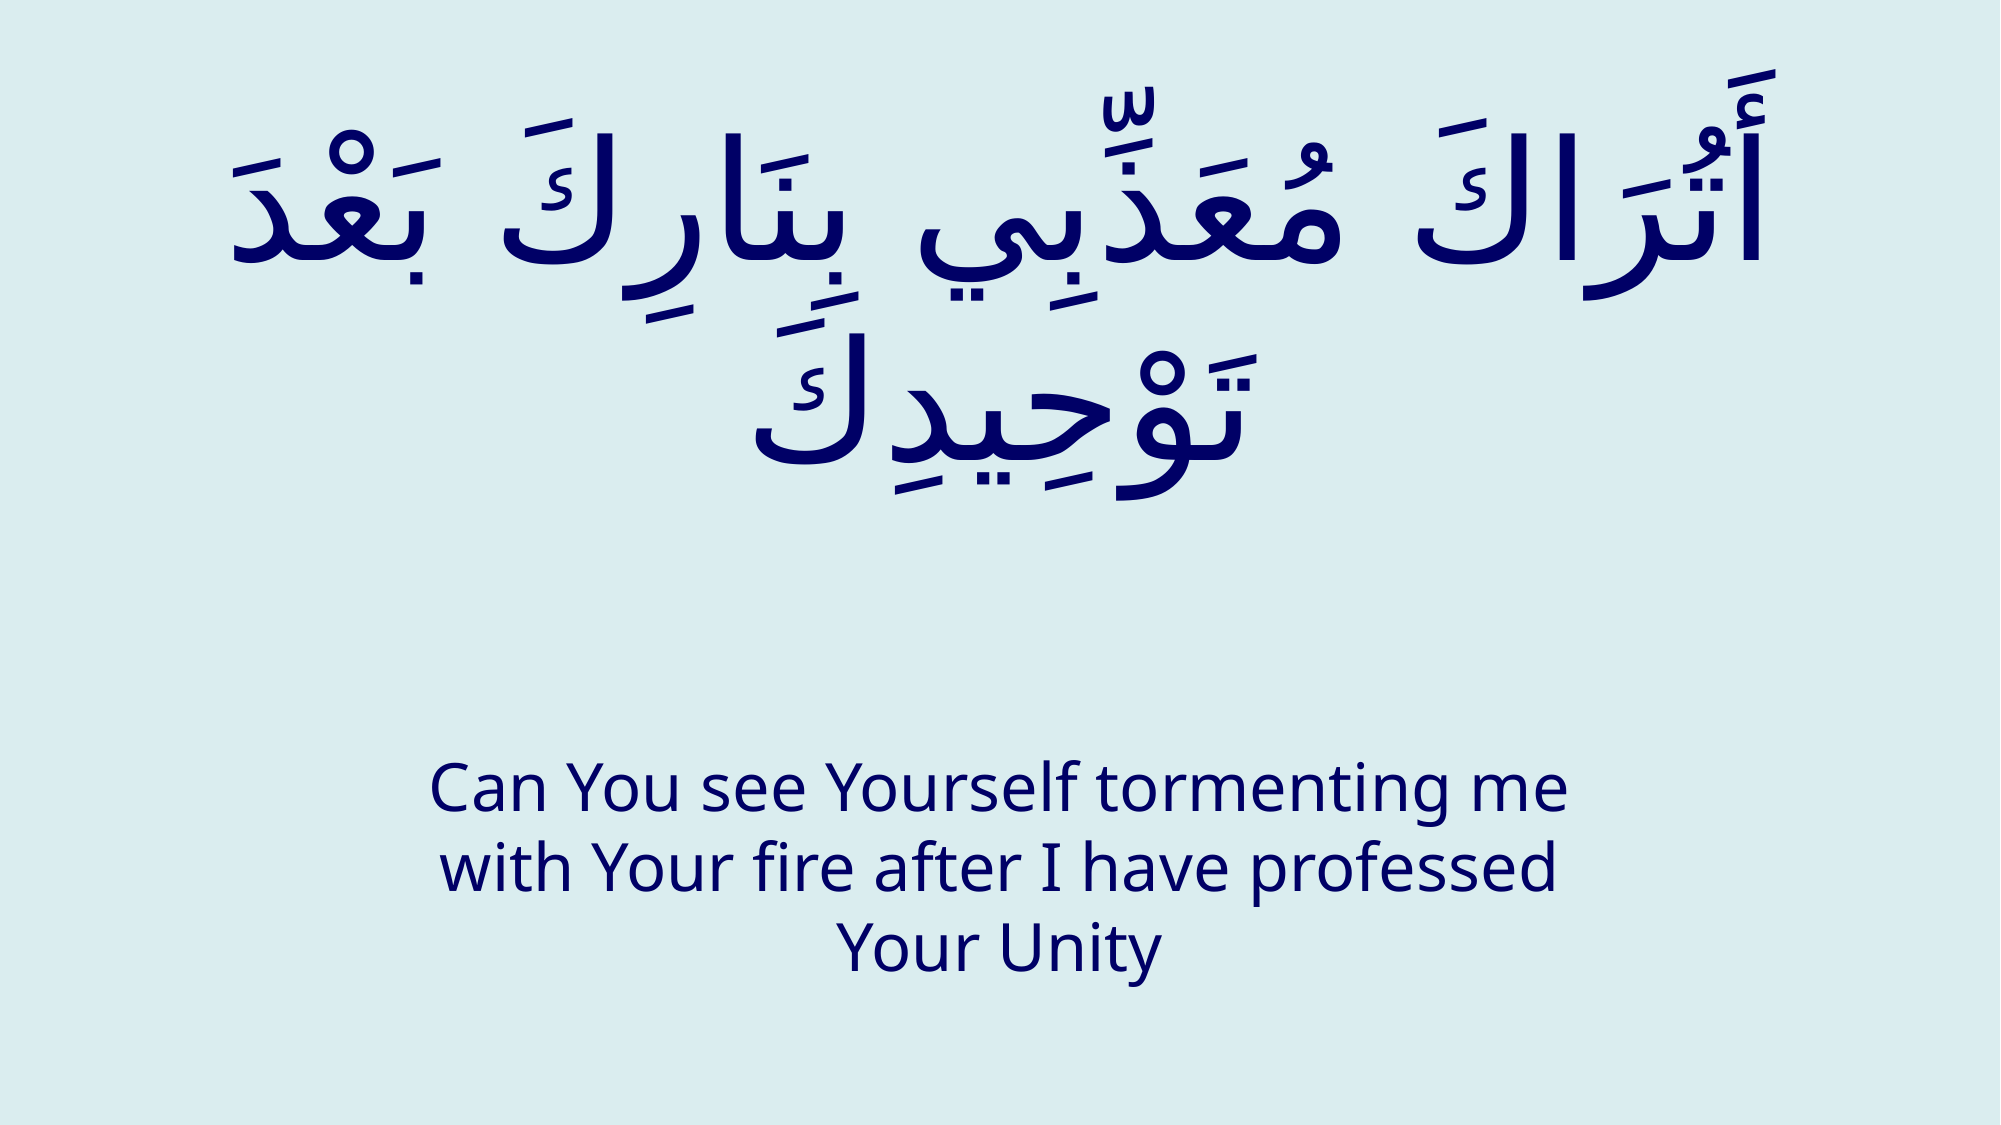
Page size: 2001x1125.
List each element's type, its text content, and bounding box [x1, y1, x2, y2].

list Can You see Yourself tormenting me with Your fire after I have professed Your Unity [356, 737, 1644, 1050]
title أَتُرَاكَ مُعَذِّبِي بِنَارِكَ بَعْدَ تَوْحِیدِكَ [0, 200, 2000, 388]
